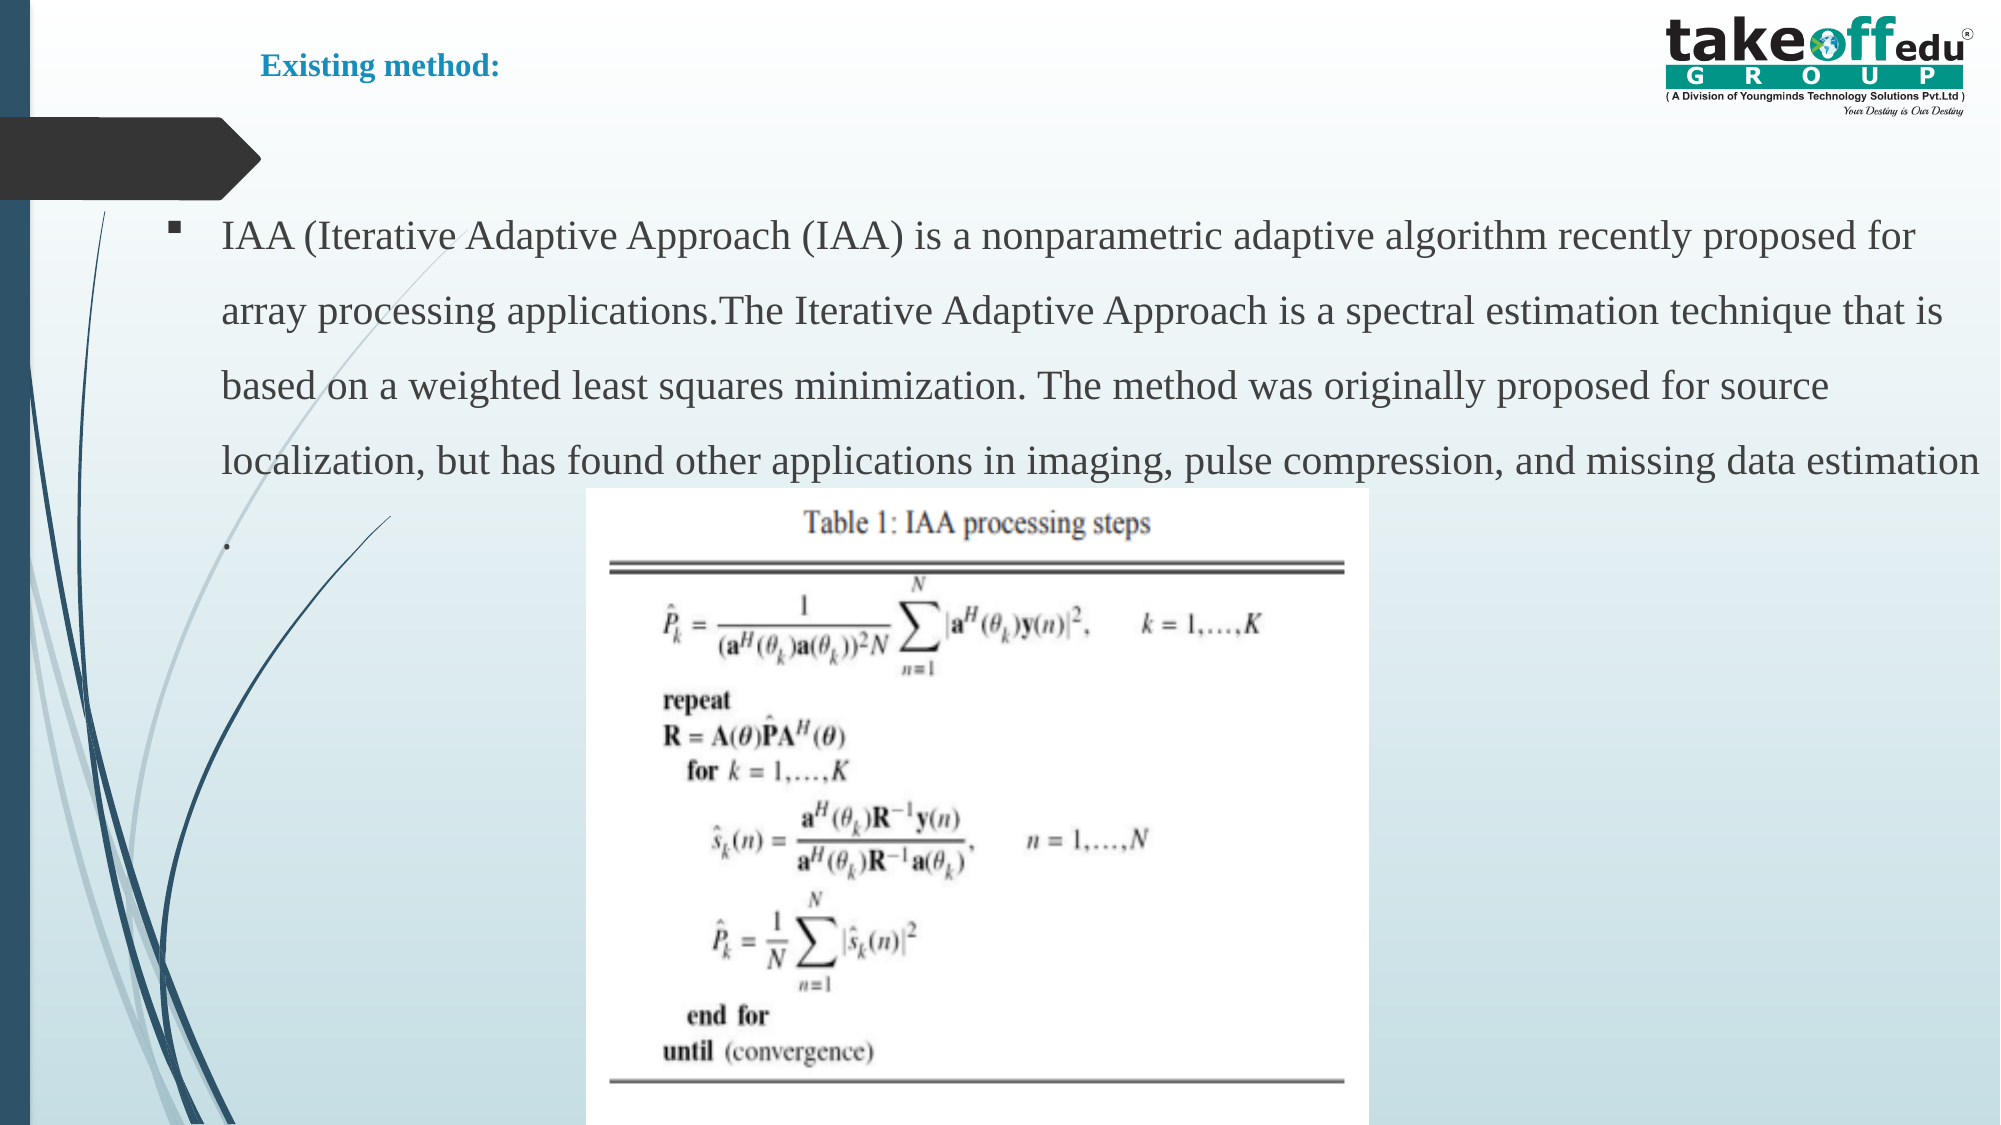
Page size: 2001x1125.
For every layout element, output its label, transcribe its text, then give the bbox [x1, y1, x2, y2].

picture [586, 488, 1369, 1125]
picture [1656, 15, 1980, 132]
list IAA (Iterative Adaptive Approach (IAA) is a nonparametric adaptive algorithm recently proposed for array processing applications.The Iterative Adaptive Approach is a spectral estimation technique that is based on a weighted least squares minimization. The method was originally proposed for source localization, but has found other applications in imaging, pulse compression, and missing data estimation . [150, 174, 2000, 914]
title Existing method: [245, 36, 1652, 132]
